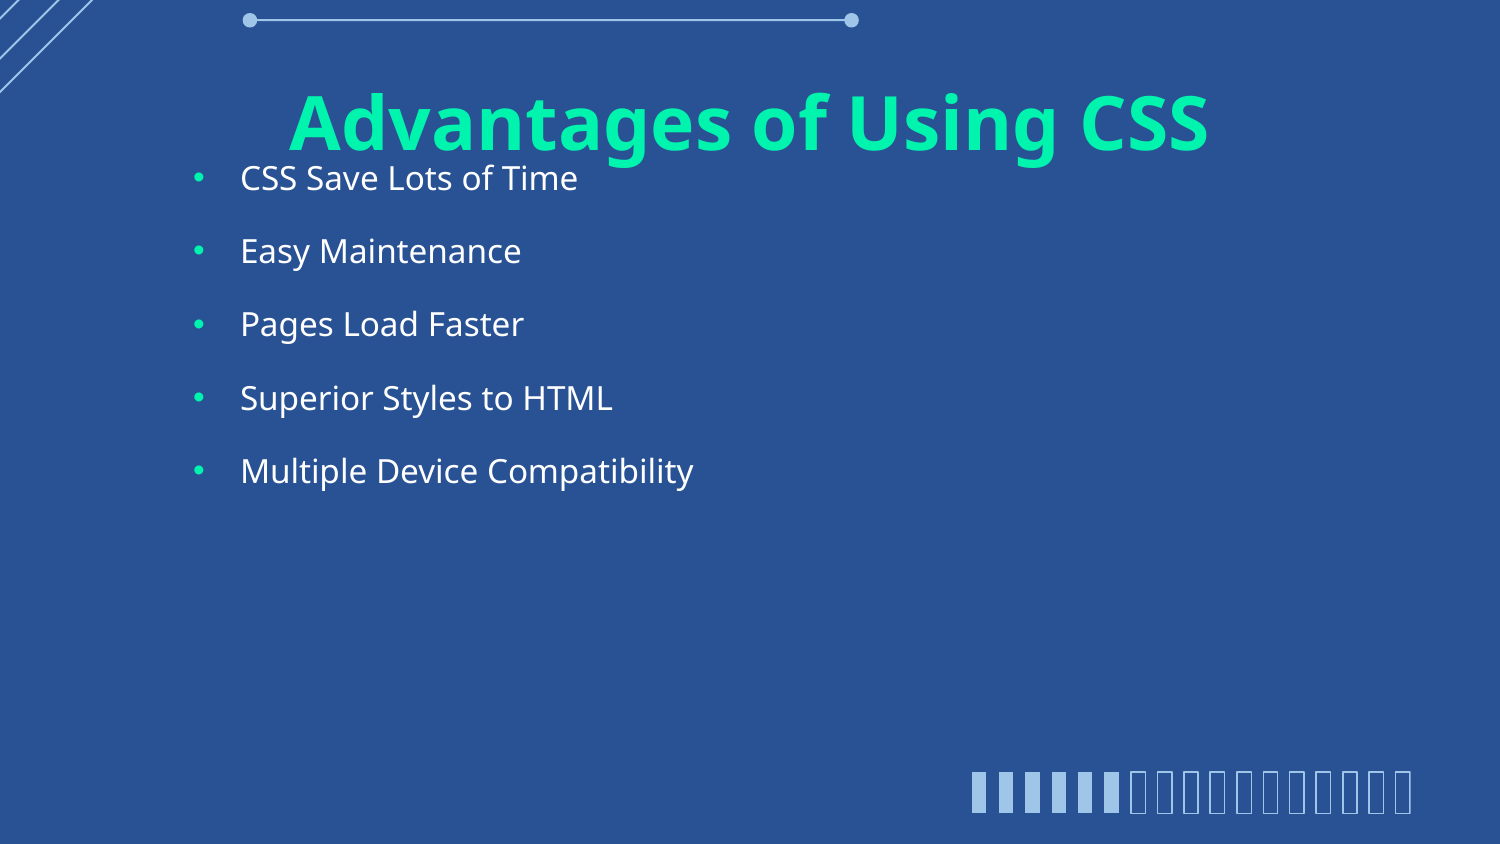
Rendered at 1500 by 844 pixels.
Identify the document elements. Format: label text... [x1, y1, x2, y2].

title Advantages of Using CSS [118, 75, 1382, 156]
list CSS Save Lots of Time Easy Maintenance Pages Load Faster Superior Styles to HTML Multiple Device Compatibility [118, 157, 1382, 703]
